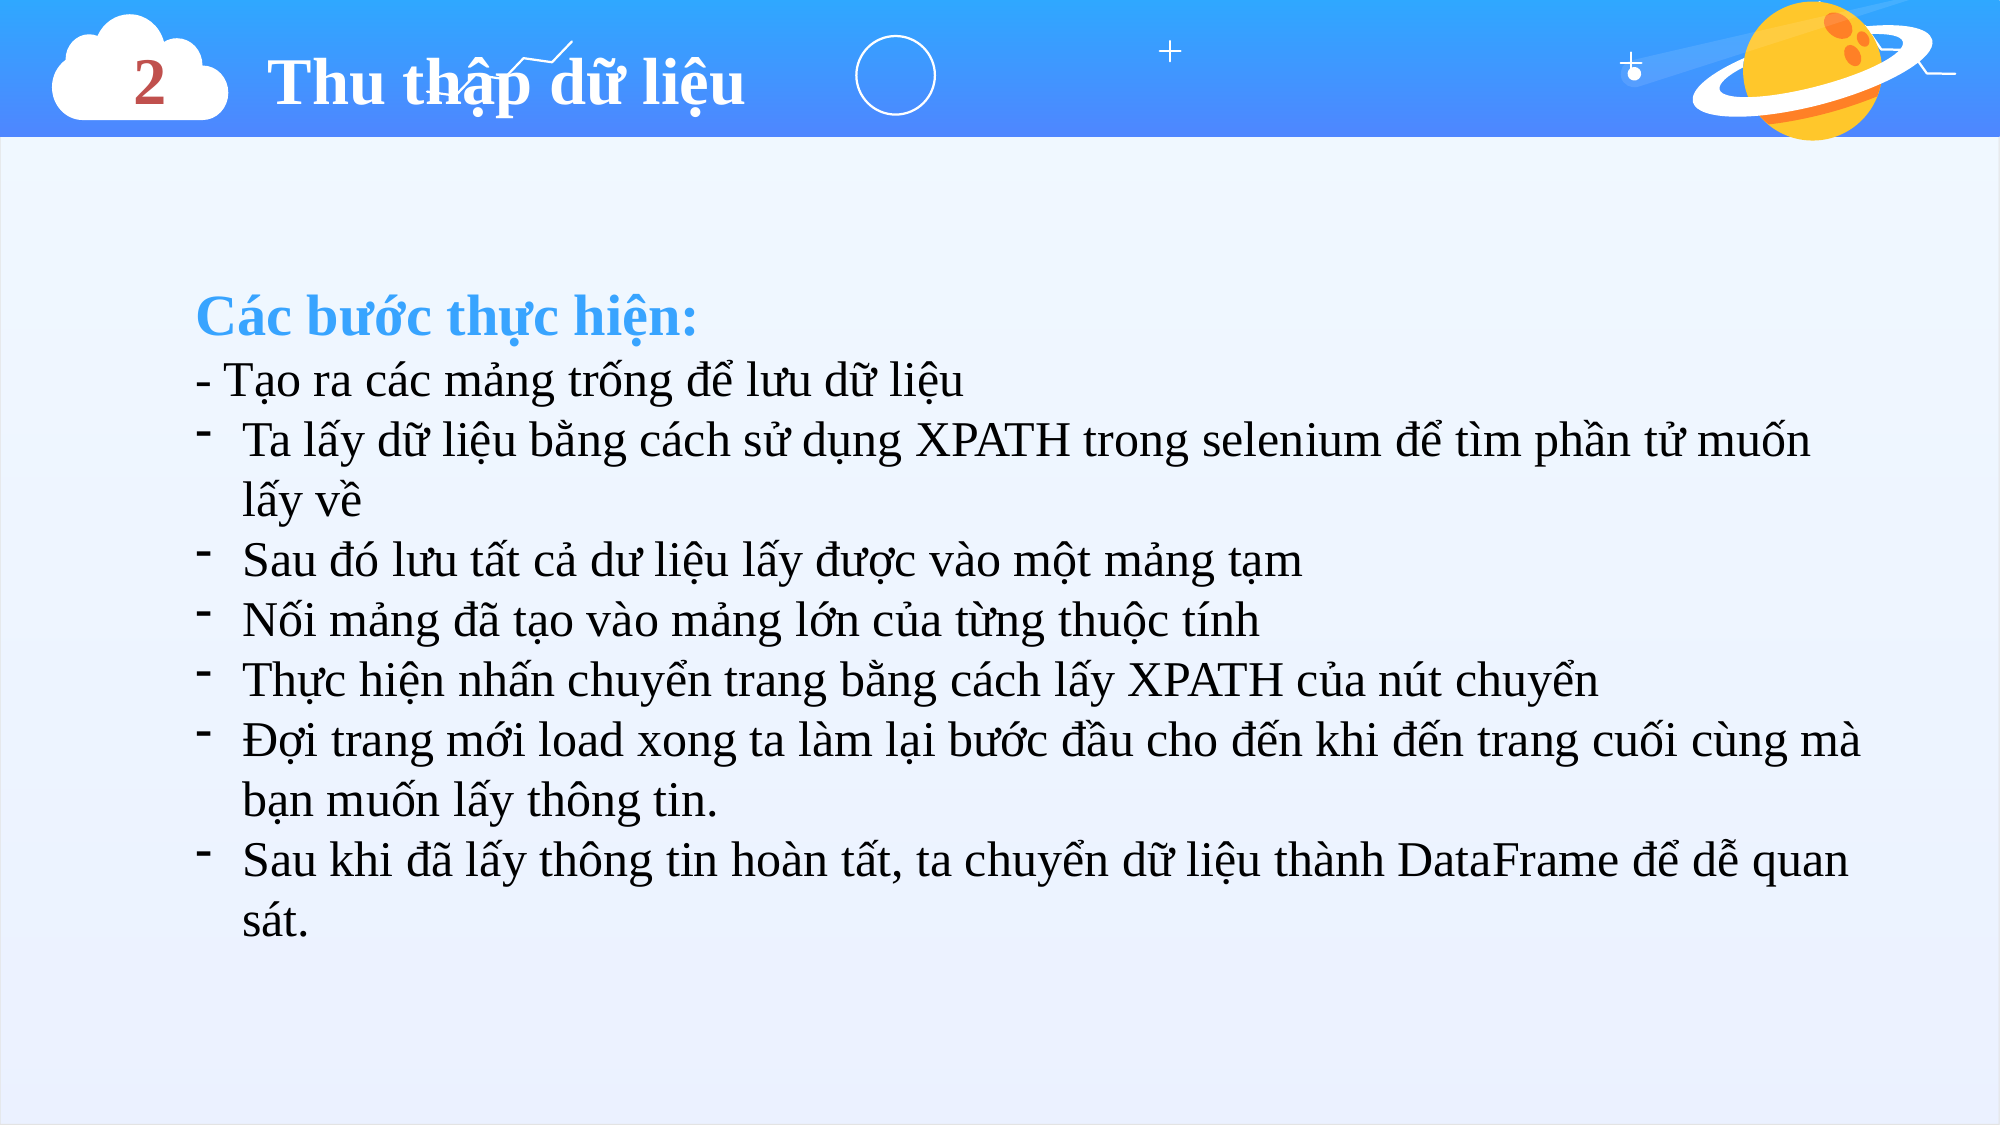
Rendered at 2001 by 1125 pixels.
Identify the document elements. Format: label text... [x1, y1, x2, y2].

text_box [100, 14, 159, 30]
text_box Các bước thực hiện: - Tạo ra các mảng trống để lưu dữ liệu Ta lấy dữ liệu bằng cách sử dụng XPATH trong selenium để tìm phần tử muốn lấy về Sau đó lưu tất cả dư liệu lấy được vào một mảng tạm Nối mảng đã tạo vào mảng lớn của từng thuộc tính Thực hiện nhấn chuyển trang bằng cách lấy XPATH của nút chuyển Đợi trang mới load xong ta làm lại bước đầu cho đến khi đến trang cuối cùng mà bạn muốn lấy thông tin. Sau khi đã lấy thông tin hoàn tất, ta chuyển dữ liệu thành DataFrame để dễ quan sát. [180, 269, 1892, 1015]
text_box 2 Thu thập dữ liệu [22, 30, 859, 126]
